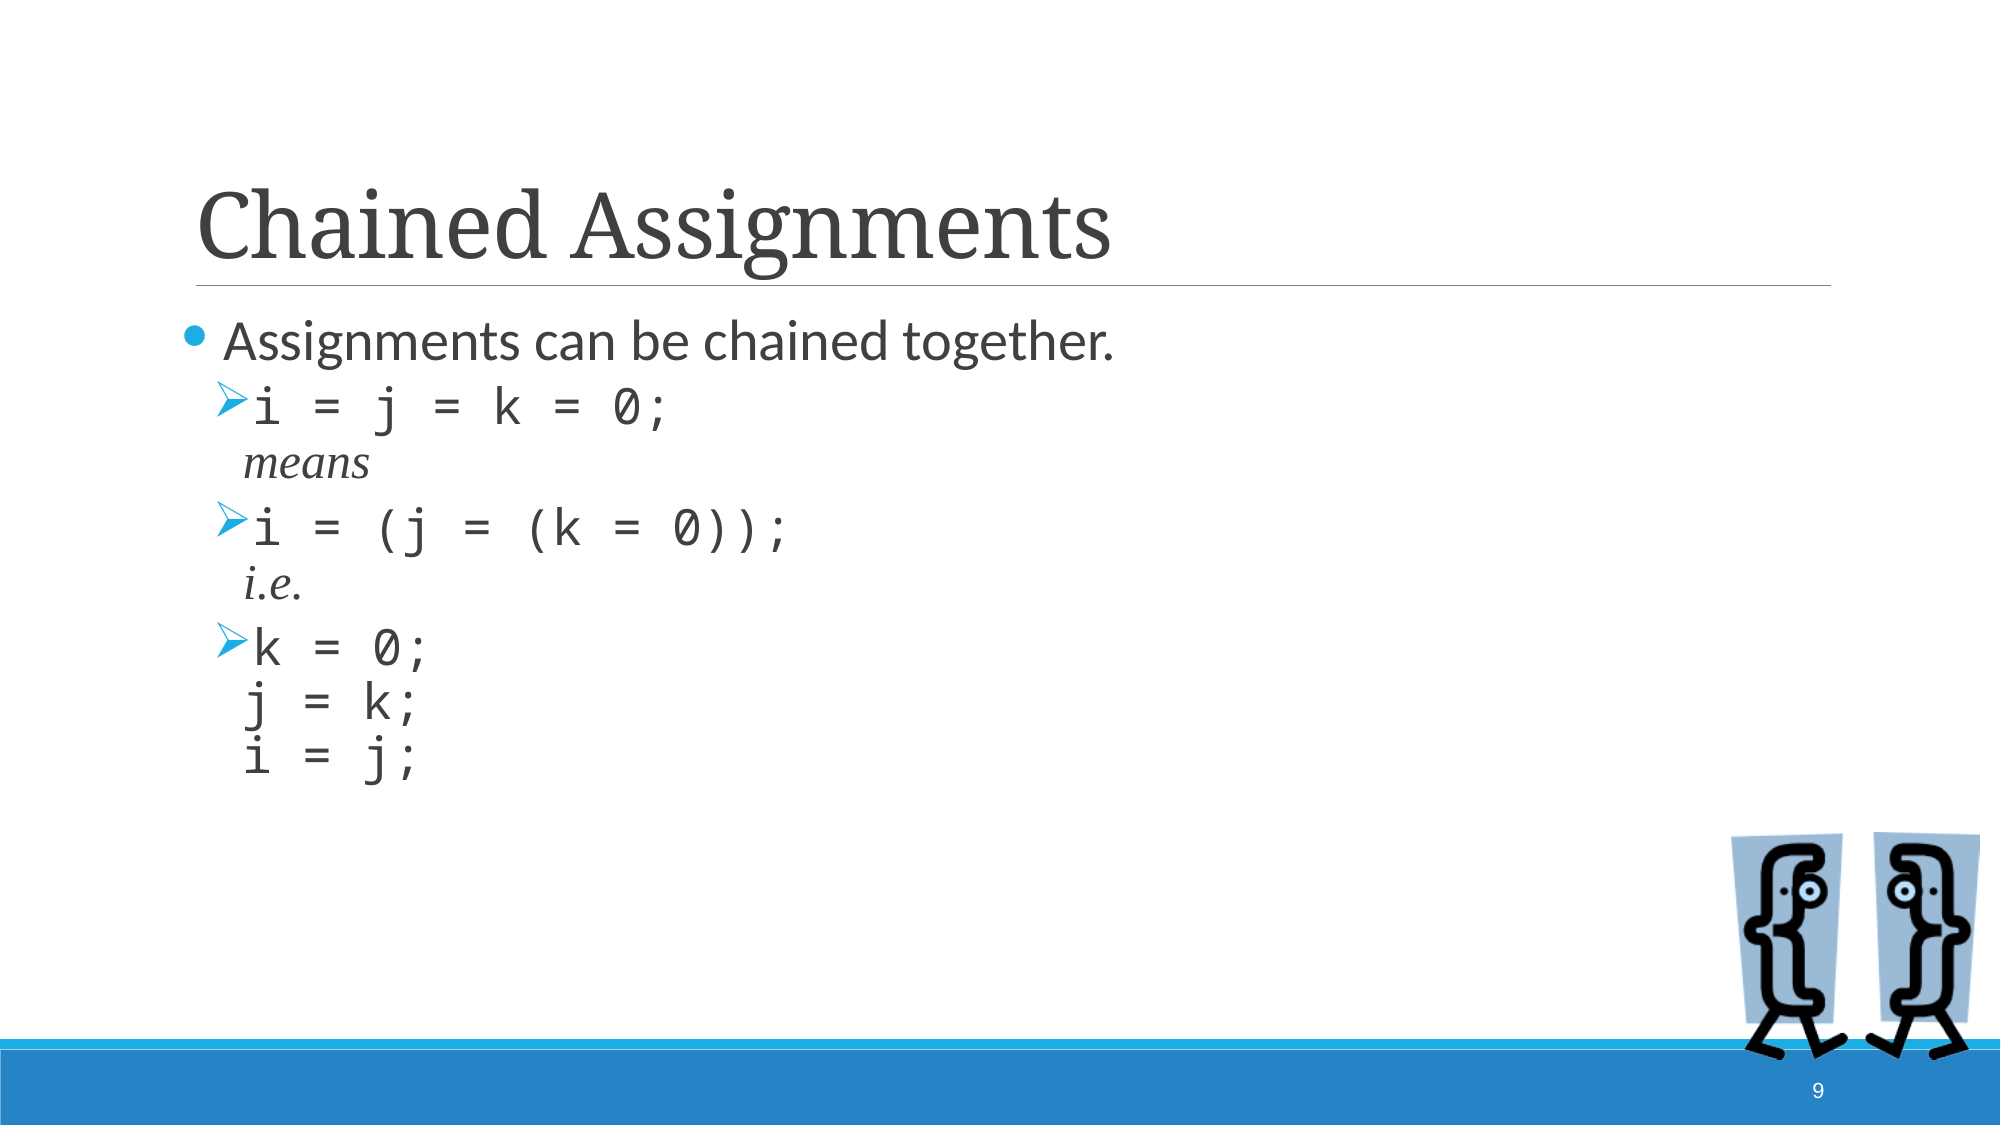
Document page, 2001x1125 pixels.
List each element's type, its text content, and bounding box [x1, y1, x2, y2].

slide_number 9 [1624, 1059, 1840, 1120]
title Chained Assignments [180, 47, 1830, 285]
list Assignments can be chained together. i = j = k = 0; means i = (j = (k = 0)); i.e. k = 0; j = k; i = j; [180, 302, 1830, 963]
